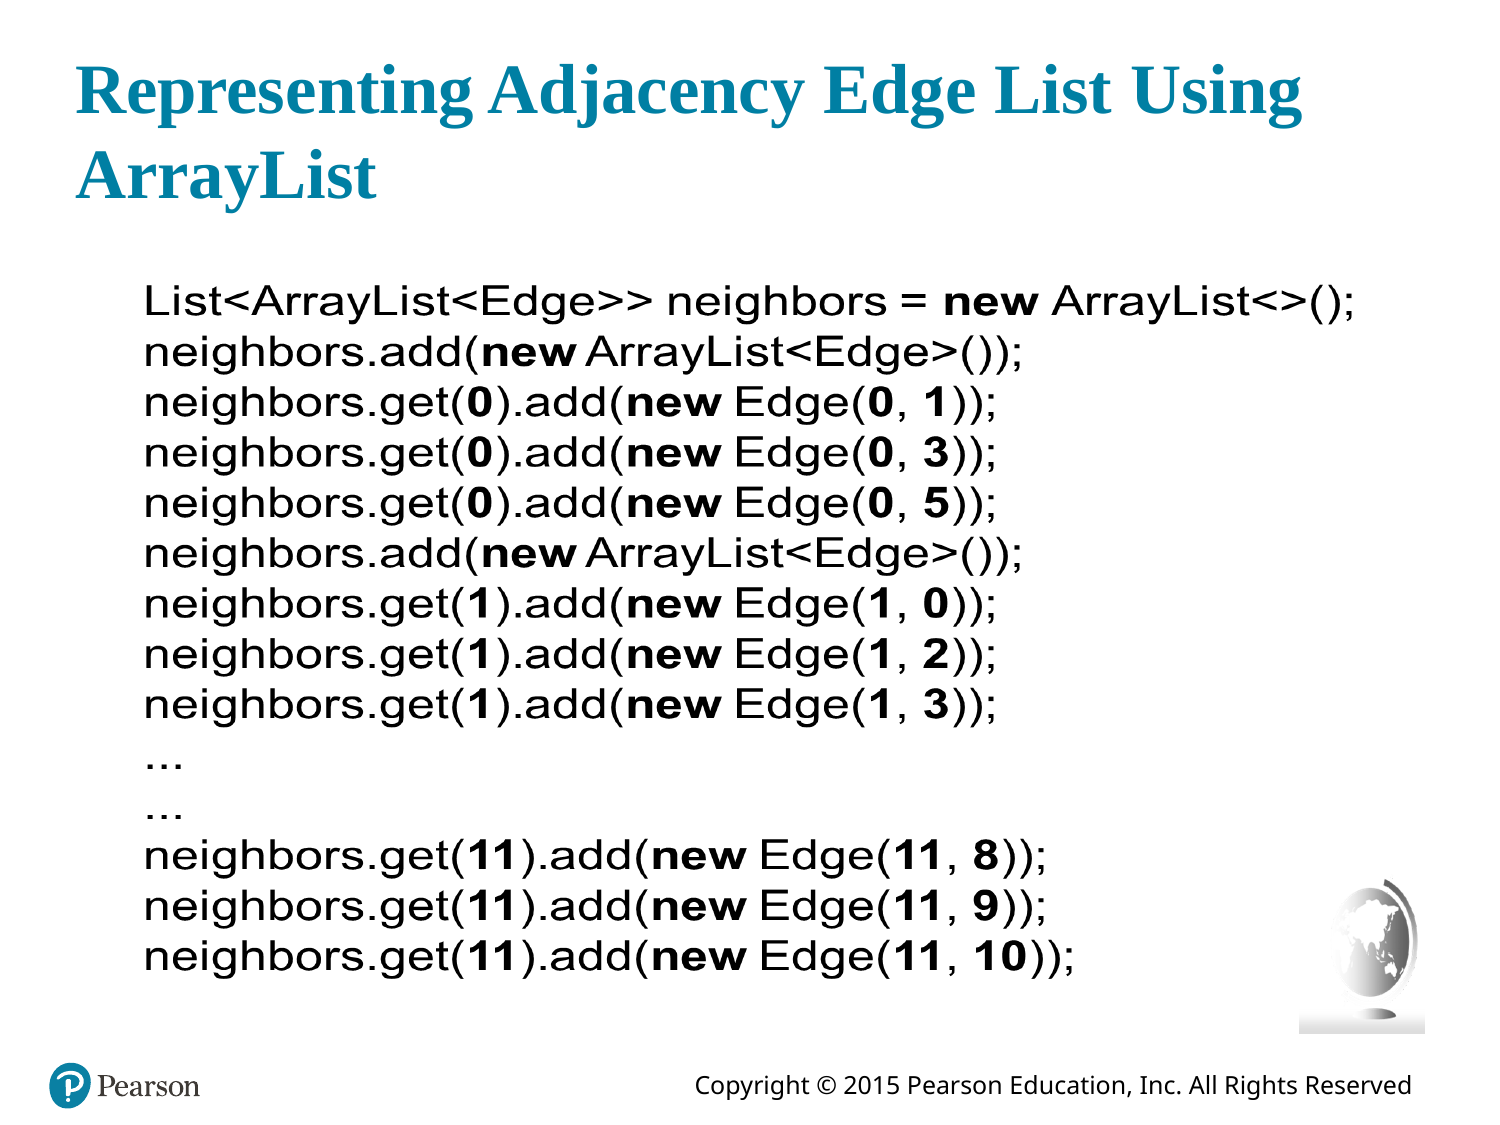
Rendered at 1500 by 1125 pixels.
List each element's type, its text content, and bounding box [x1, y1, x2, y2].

title Representing Adjacency Edge List Using ArrayList [75, 35, 1425, 213]
picture [113, 262, 1425, 1034]
